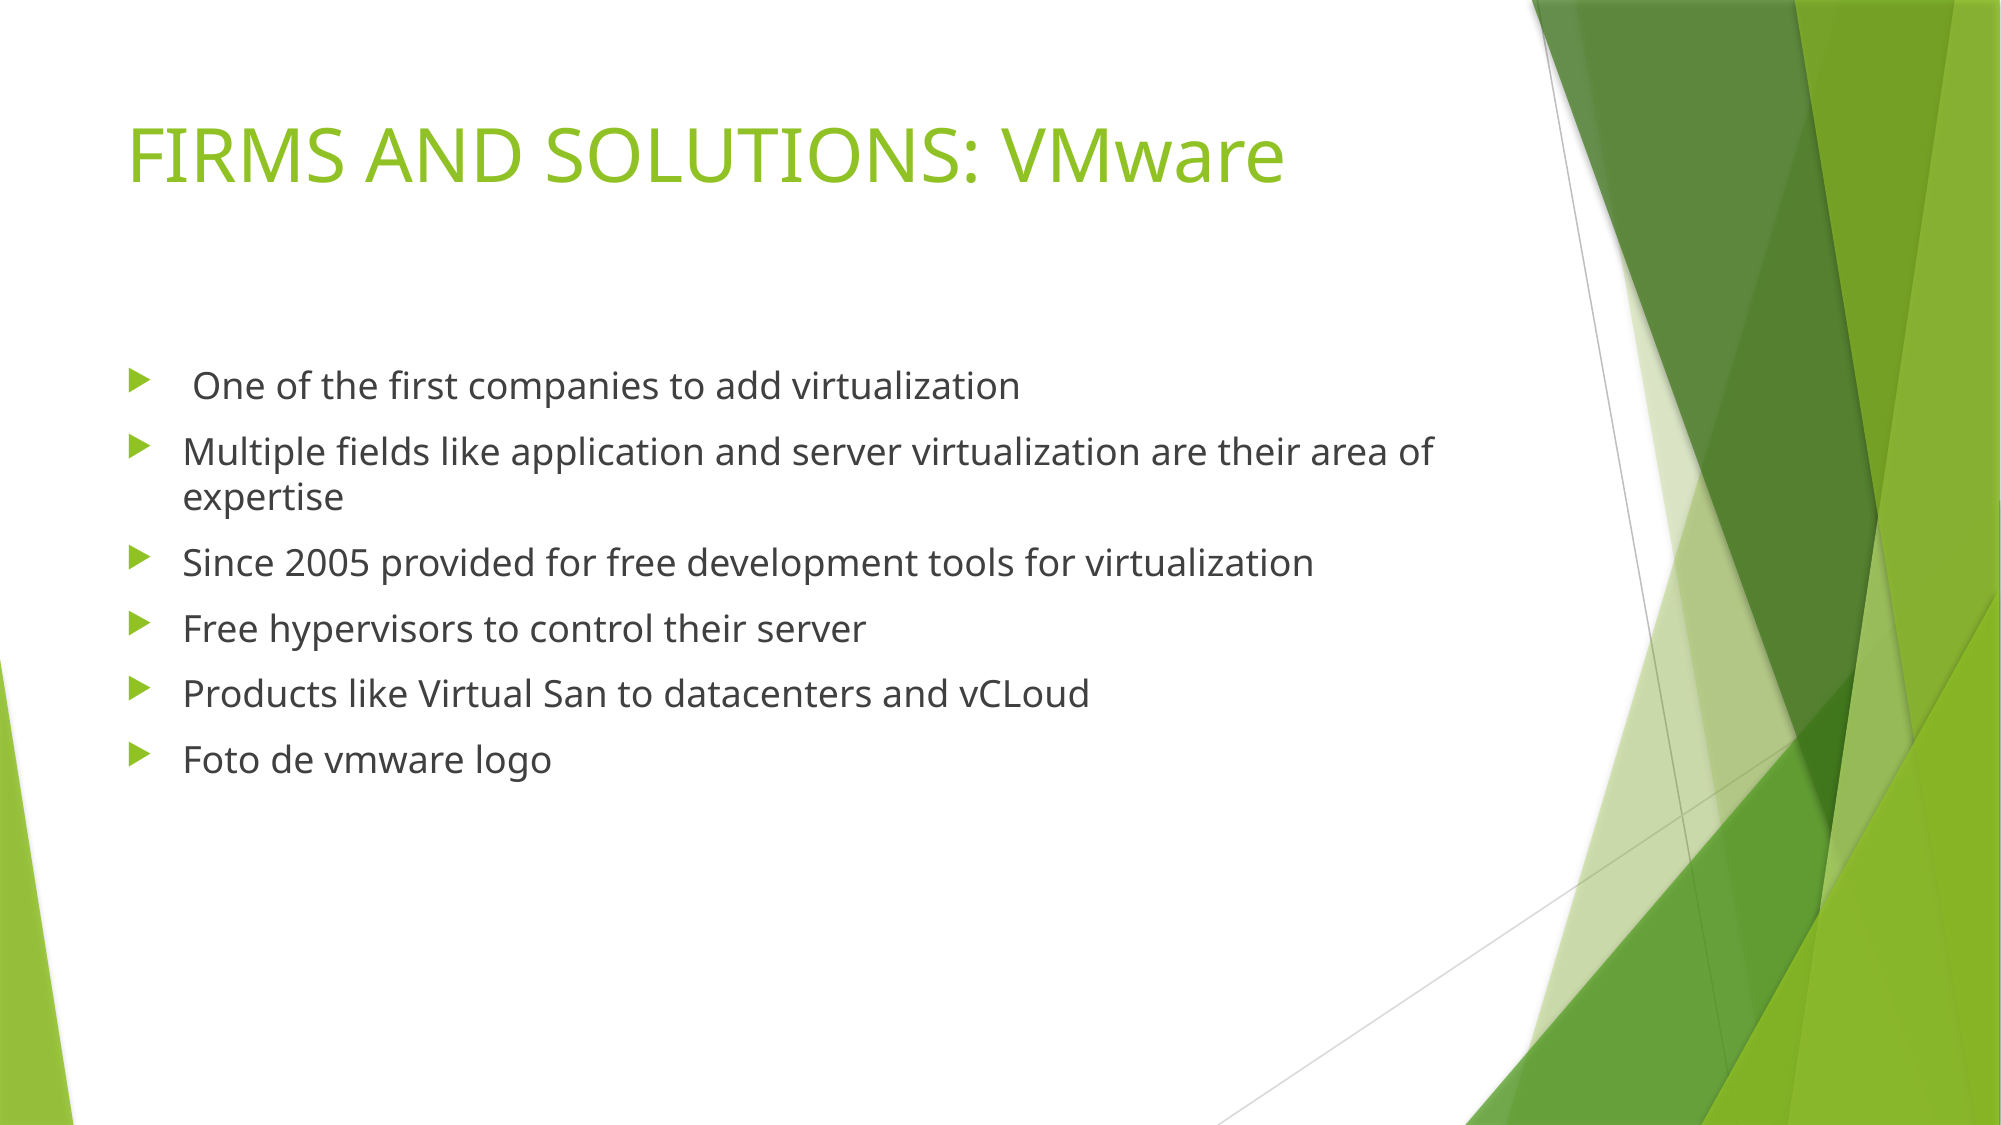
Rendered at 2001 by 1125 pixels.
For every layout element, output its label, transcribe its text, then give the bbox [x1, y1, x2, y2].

list One of the first companies to add virtualization Multiple fields like application and server virtualization are their area of expertise Since 2005 provided for free development tools for virtualization Free hypervisors to control their server Products like Virtual San to datacenters and vCLoud Foto de vmware logo [111, 354, 1522, 992]
title FIRMS AND SOLUTIONS: VMware [111, 99, 1522, 317]
